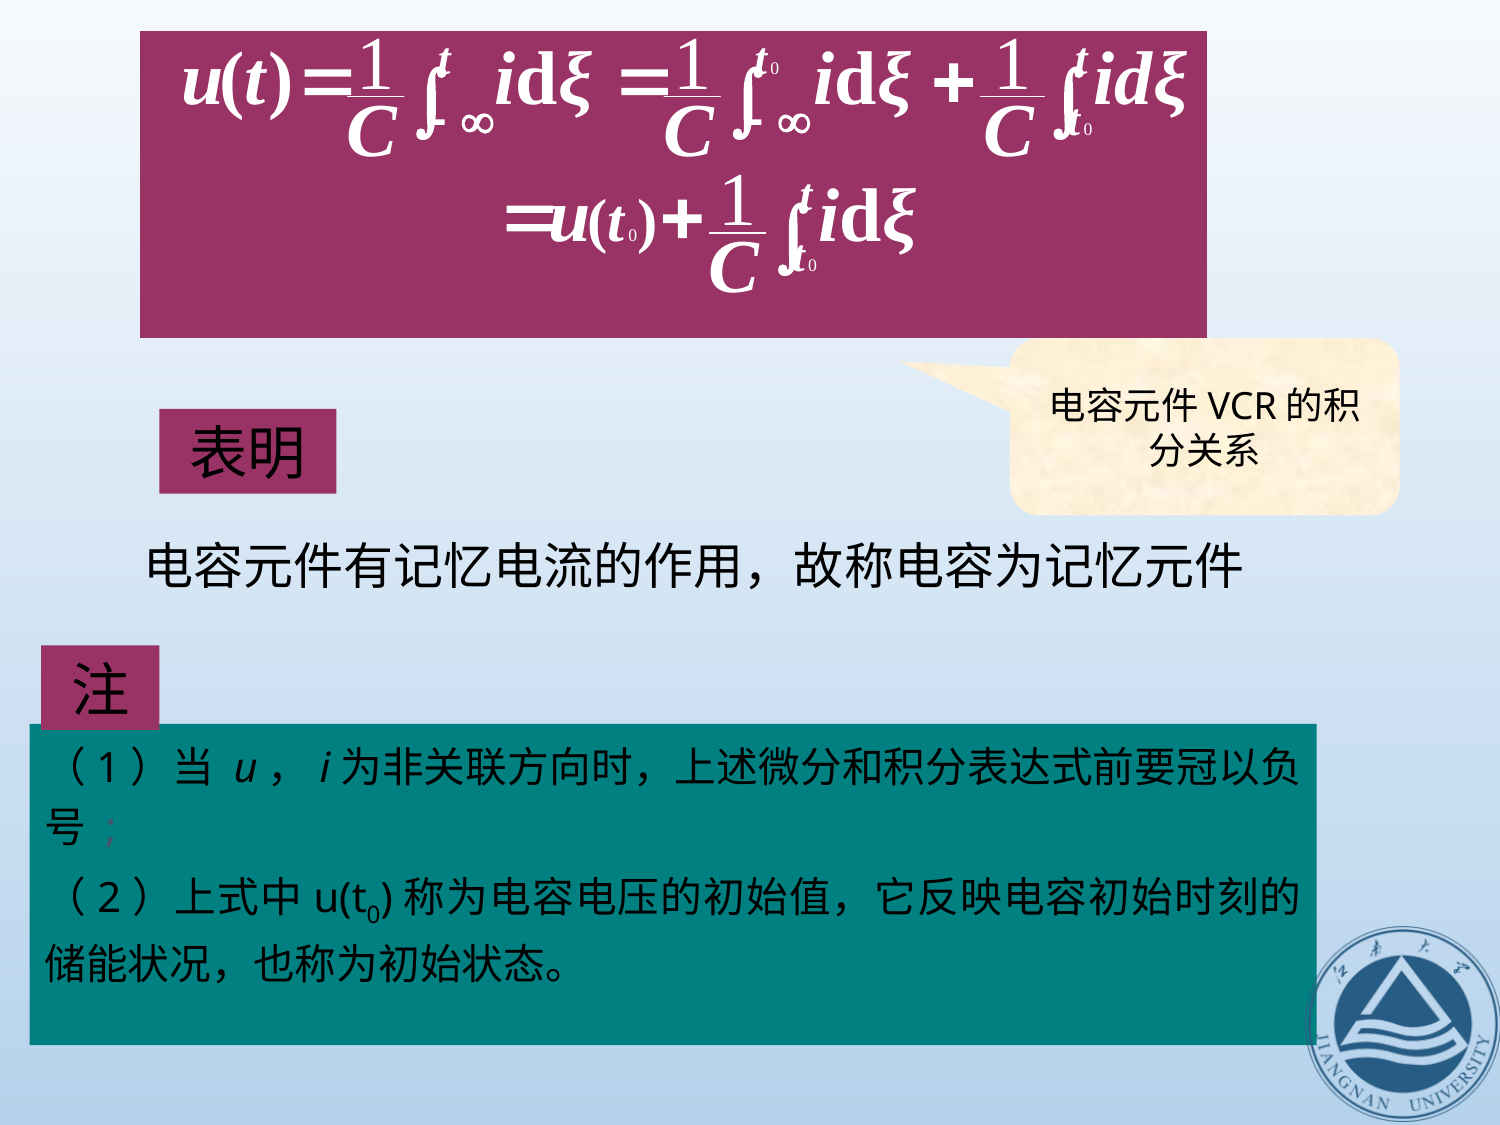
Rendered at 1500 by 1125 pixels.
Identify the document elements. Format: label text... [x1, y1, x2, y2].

text_box （1）当 u，i为非关联方向时，上述微分和积分表达式前要冠以负号 ; （2）上式中u(t0)称为电容电压的初始值，它反映电容初始时刻的储能状况，也称为初始状态。 [29, 723, 1317, 1046]
text_box 电容元件VCR的积分关系 [898, 338, 1400, 516]
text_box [139, 30, 1207, 338]
text_box 电容元件有记忆电流的作用，故称电容为记忆元件 [88, 527, 1282, 602]
text_box 表明 [159, 408, 337, 494]
text_box 注 [41, 645, 160, 730]
picture [1305, 926, 1500, 1122]
